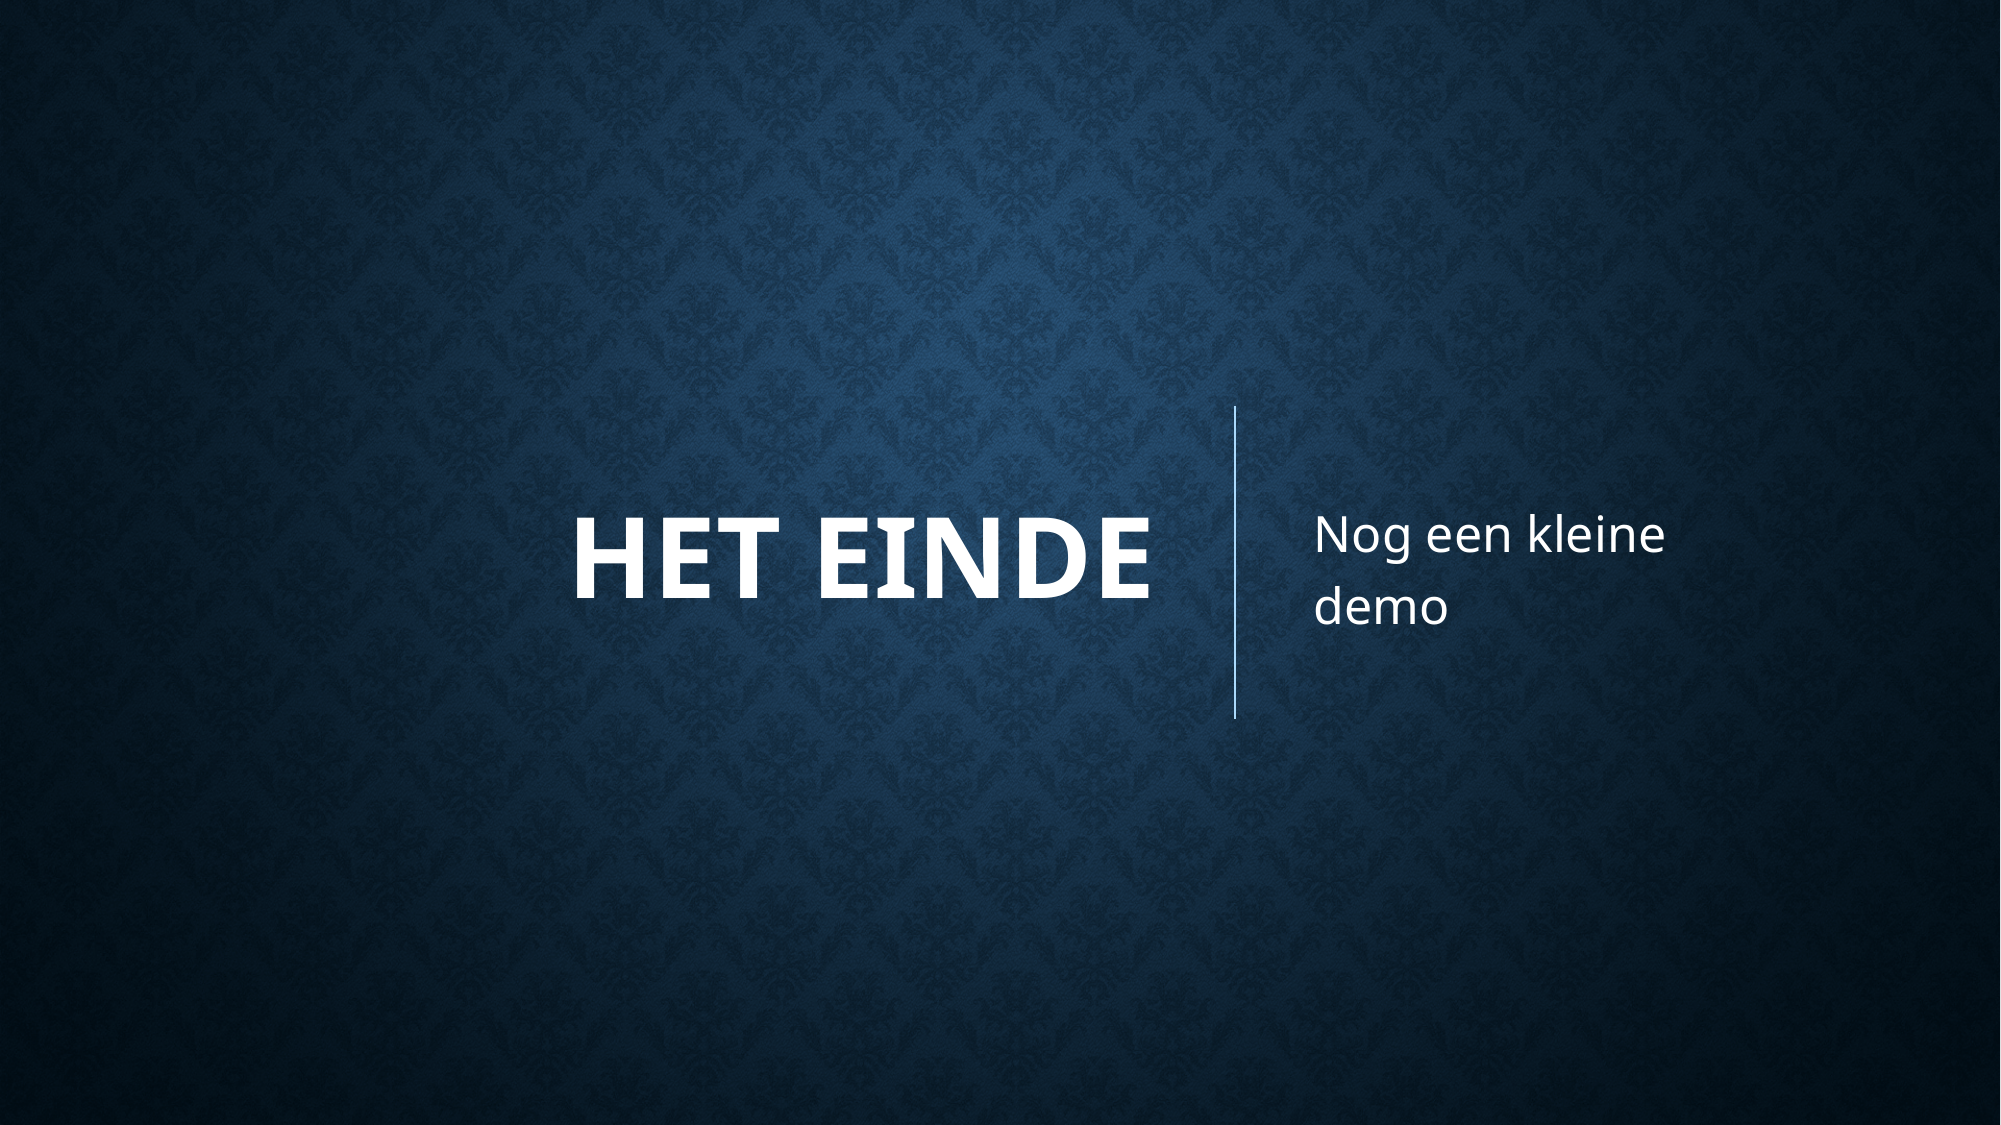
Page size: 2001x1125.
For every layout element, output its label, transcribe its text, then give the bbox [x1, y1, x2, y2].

title Het Einde [210, 211, 1171, 914]
text_box [0, 0, 2000, 1125]
list Nog een kleine demo [1298, 211, 1790, 914]
